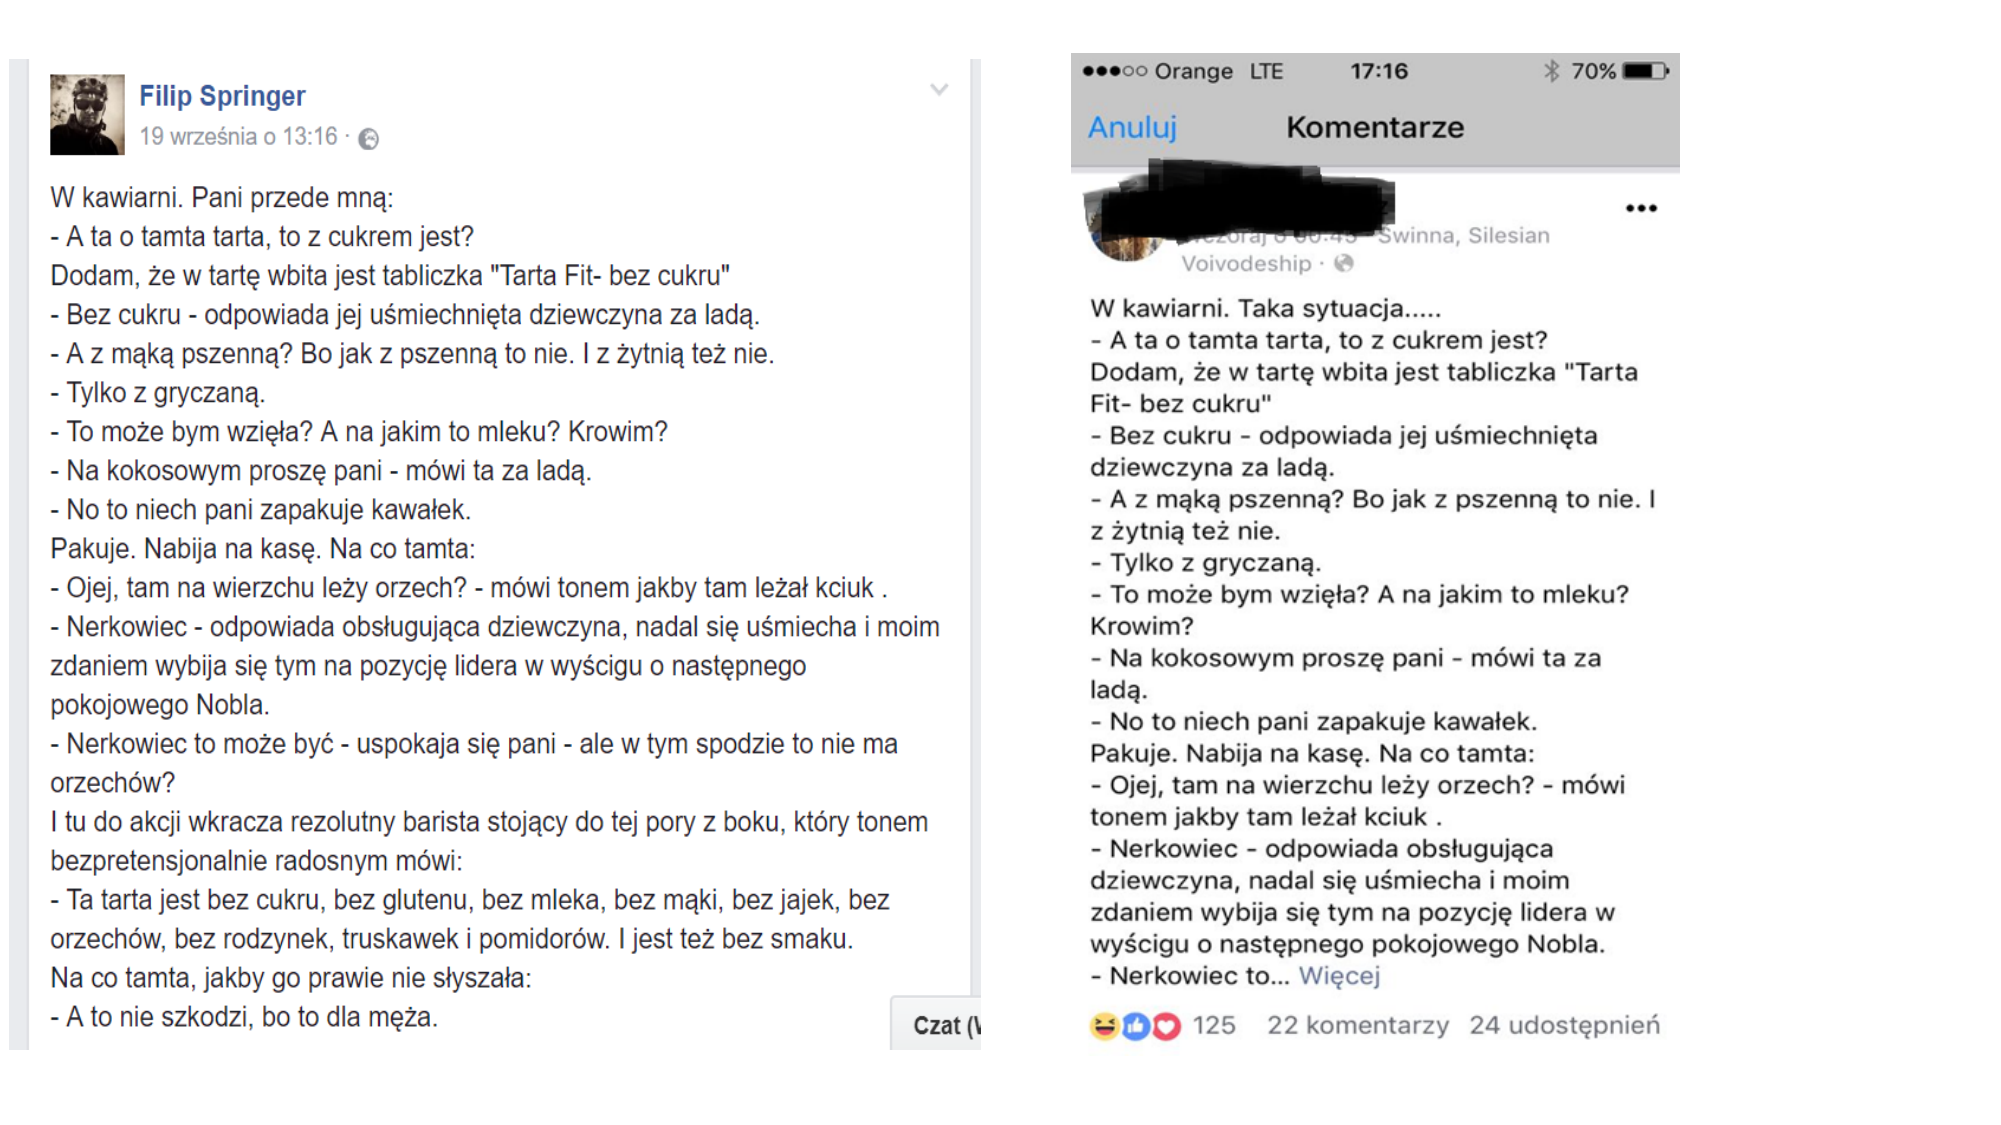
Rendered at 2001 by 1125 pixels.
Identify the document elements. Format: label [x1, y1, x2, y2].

list [9, 59, 981, 1050]
list [1071, 53, 1680, 1056]
